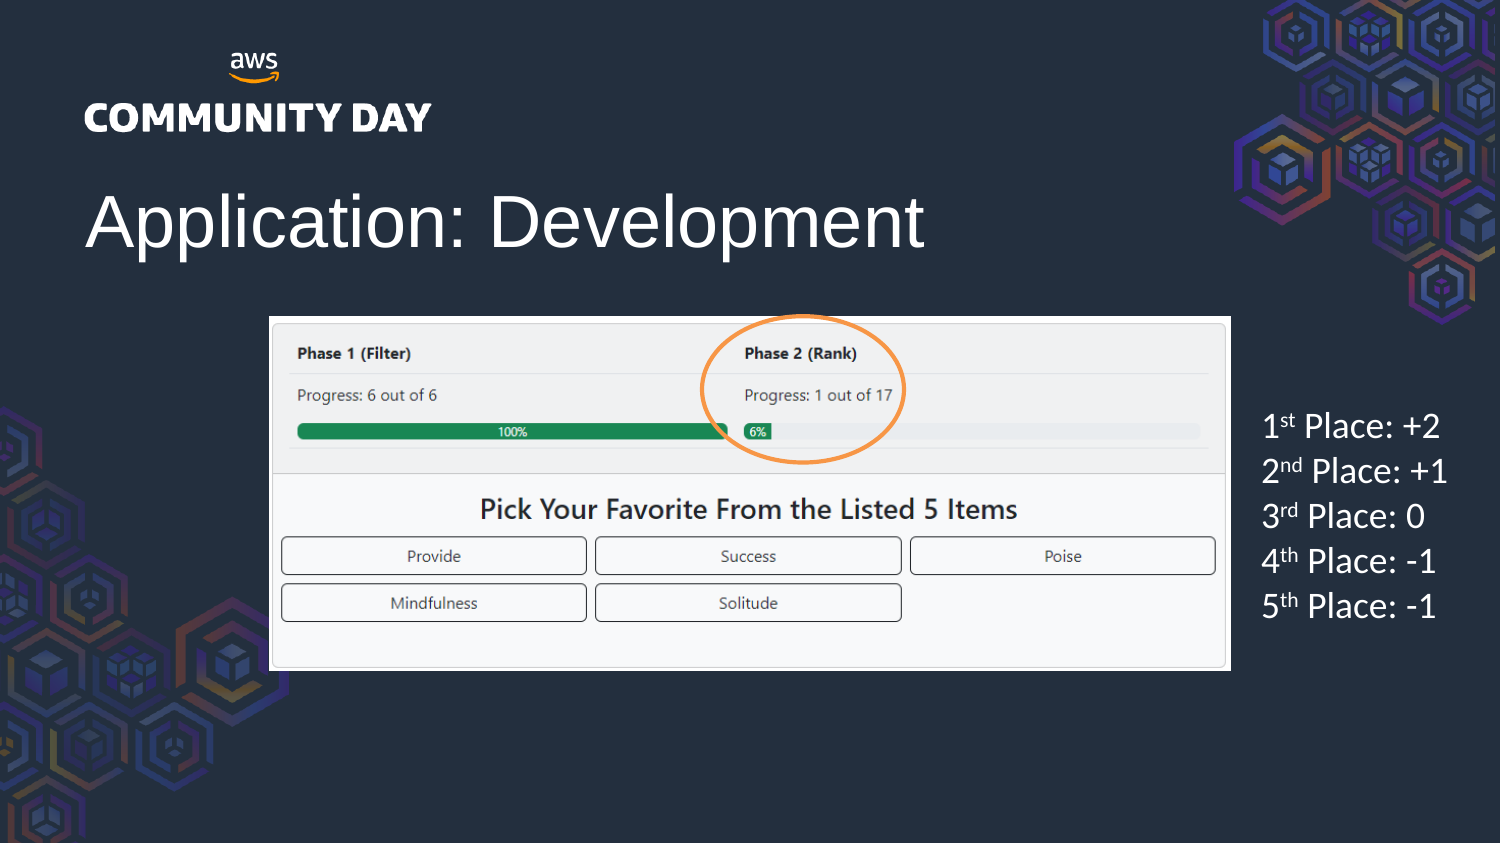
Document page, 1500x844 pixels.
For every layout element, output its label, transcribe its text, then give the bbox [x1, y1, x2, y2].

title Application: Development [85, 173, 1486, 315]
text_box 1st Place: +2 2nd Place: +1 3rd Place: 0 4th Place: -1 5th Place: -1 [1261, 401, 1474, 627]
picture [0, 0, 1500, 843]
